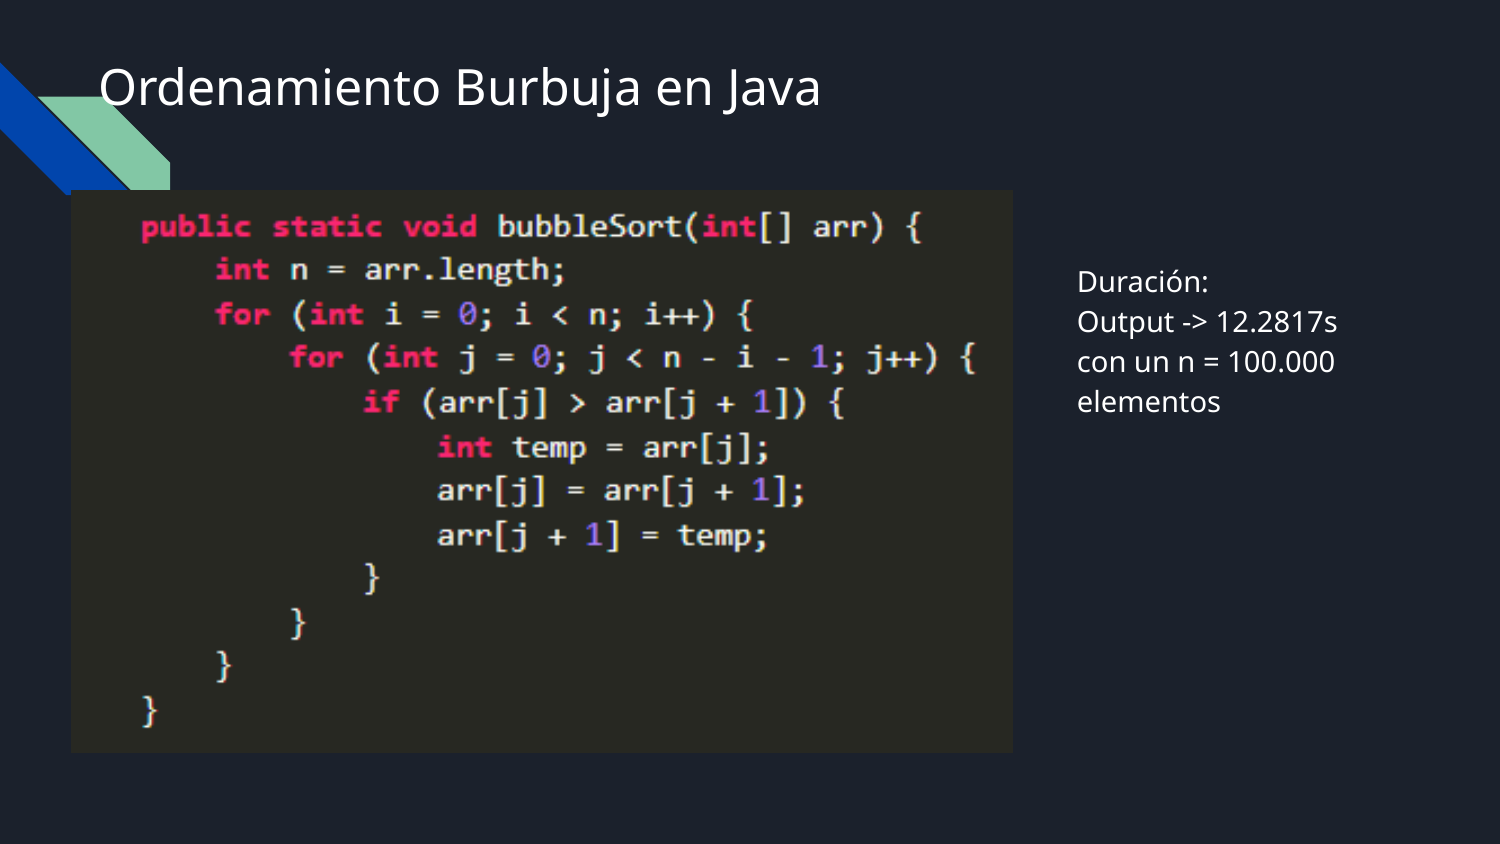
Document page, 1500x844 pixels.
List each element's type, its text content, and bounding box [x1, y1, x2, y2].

text_box Duración: Output -> 12.2817s con un n = 100.000 elementos [1061, 242, 1474, 640]
picture [71, 190, 1013, 754]
title Ordenamiento Burbuja en Java [83, 40, 1238, 191]
